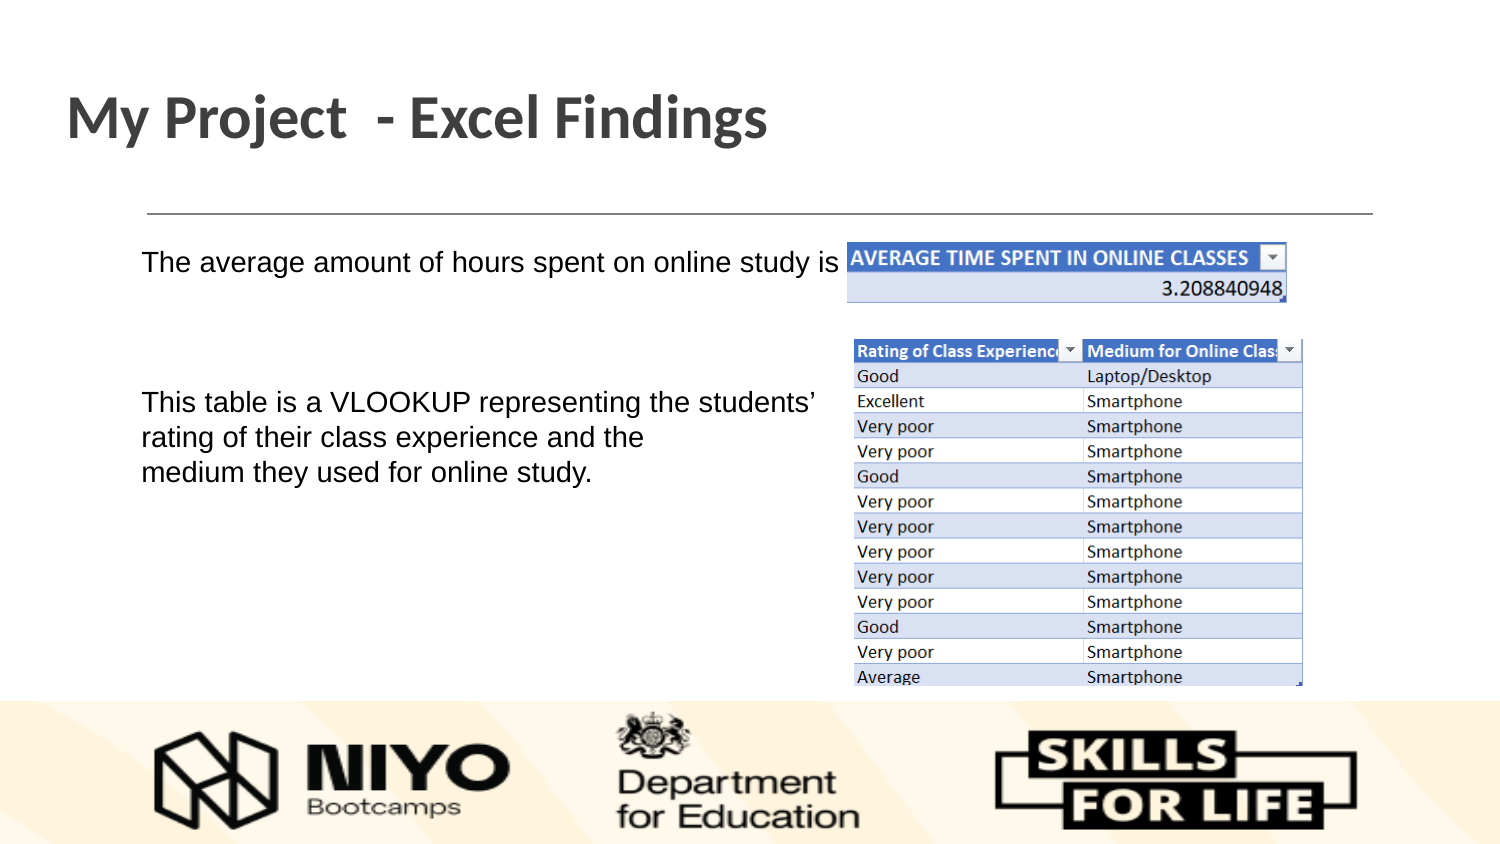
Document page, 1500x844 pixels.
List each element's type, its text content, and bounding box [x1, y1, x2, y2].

text_box The average amount of hours spent on online study is This table is a VLOOKUP representing the students’ rating of their class experience and the medium they used for online study. [126, 236, 1396, 496]
picture [854, 339, 1303, 686]
picture [847, 242, 1287, 303]
picture [0, 701, 1500, 844]
title My Project - Excel Findings [51, 72, 1449, 167]
